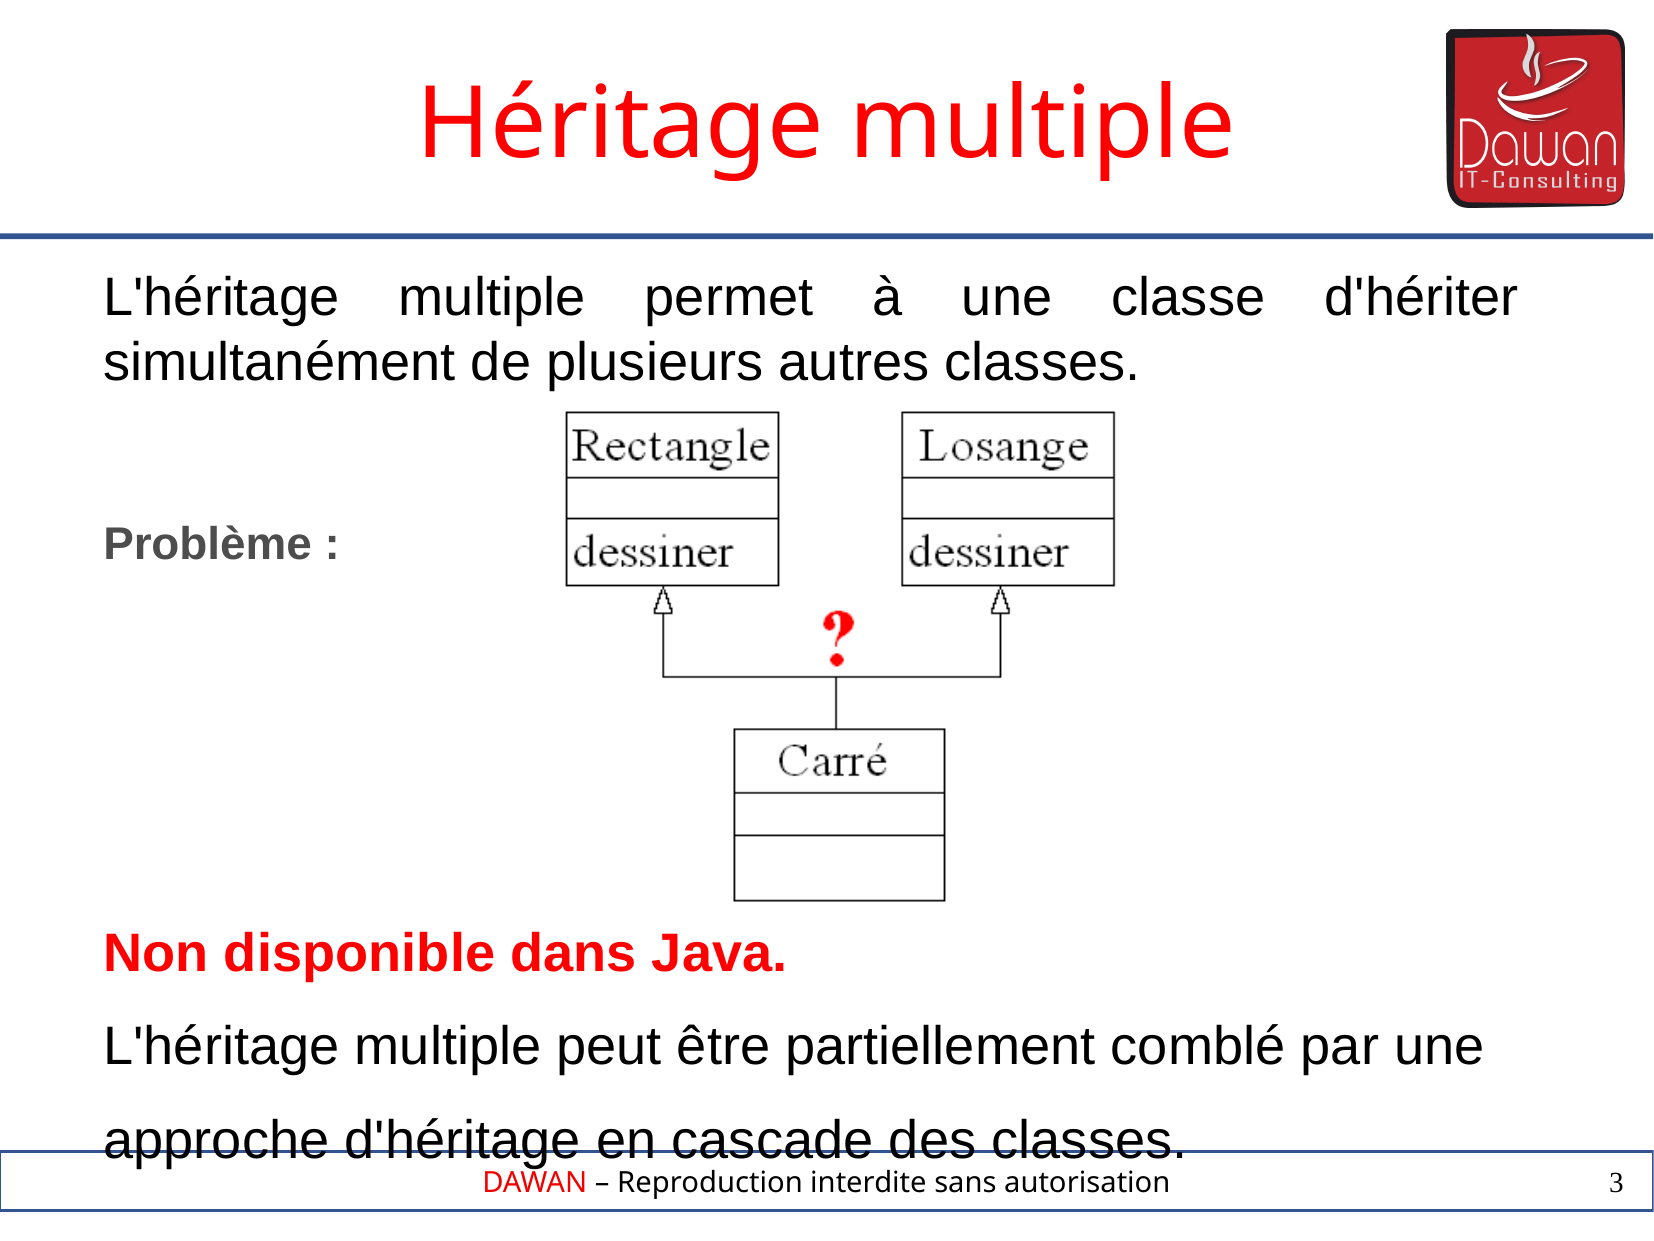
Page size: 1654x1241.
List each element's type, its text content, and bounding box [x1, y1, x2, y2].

slide_number 3 [1238, 1163, 1624, 1228]
text_box L'héritage multiple permet à une classe d'hériter simultanément de plusieurs autres classes. Problème : [88, 253, 1536, 576]
picture [1446, 29, 1625, 208]
text_box Non disponible dans Java. L'héritage multiple peut être partiellement comblé par une approche d'héritage en cascade des classes. [88, 909, 1517, 1142]
picture [560, 407, 1122, 910]
text_box Héritage multiple [88, 50, 1565, 182]
